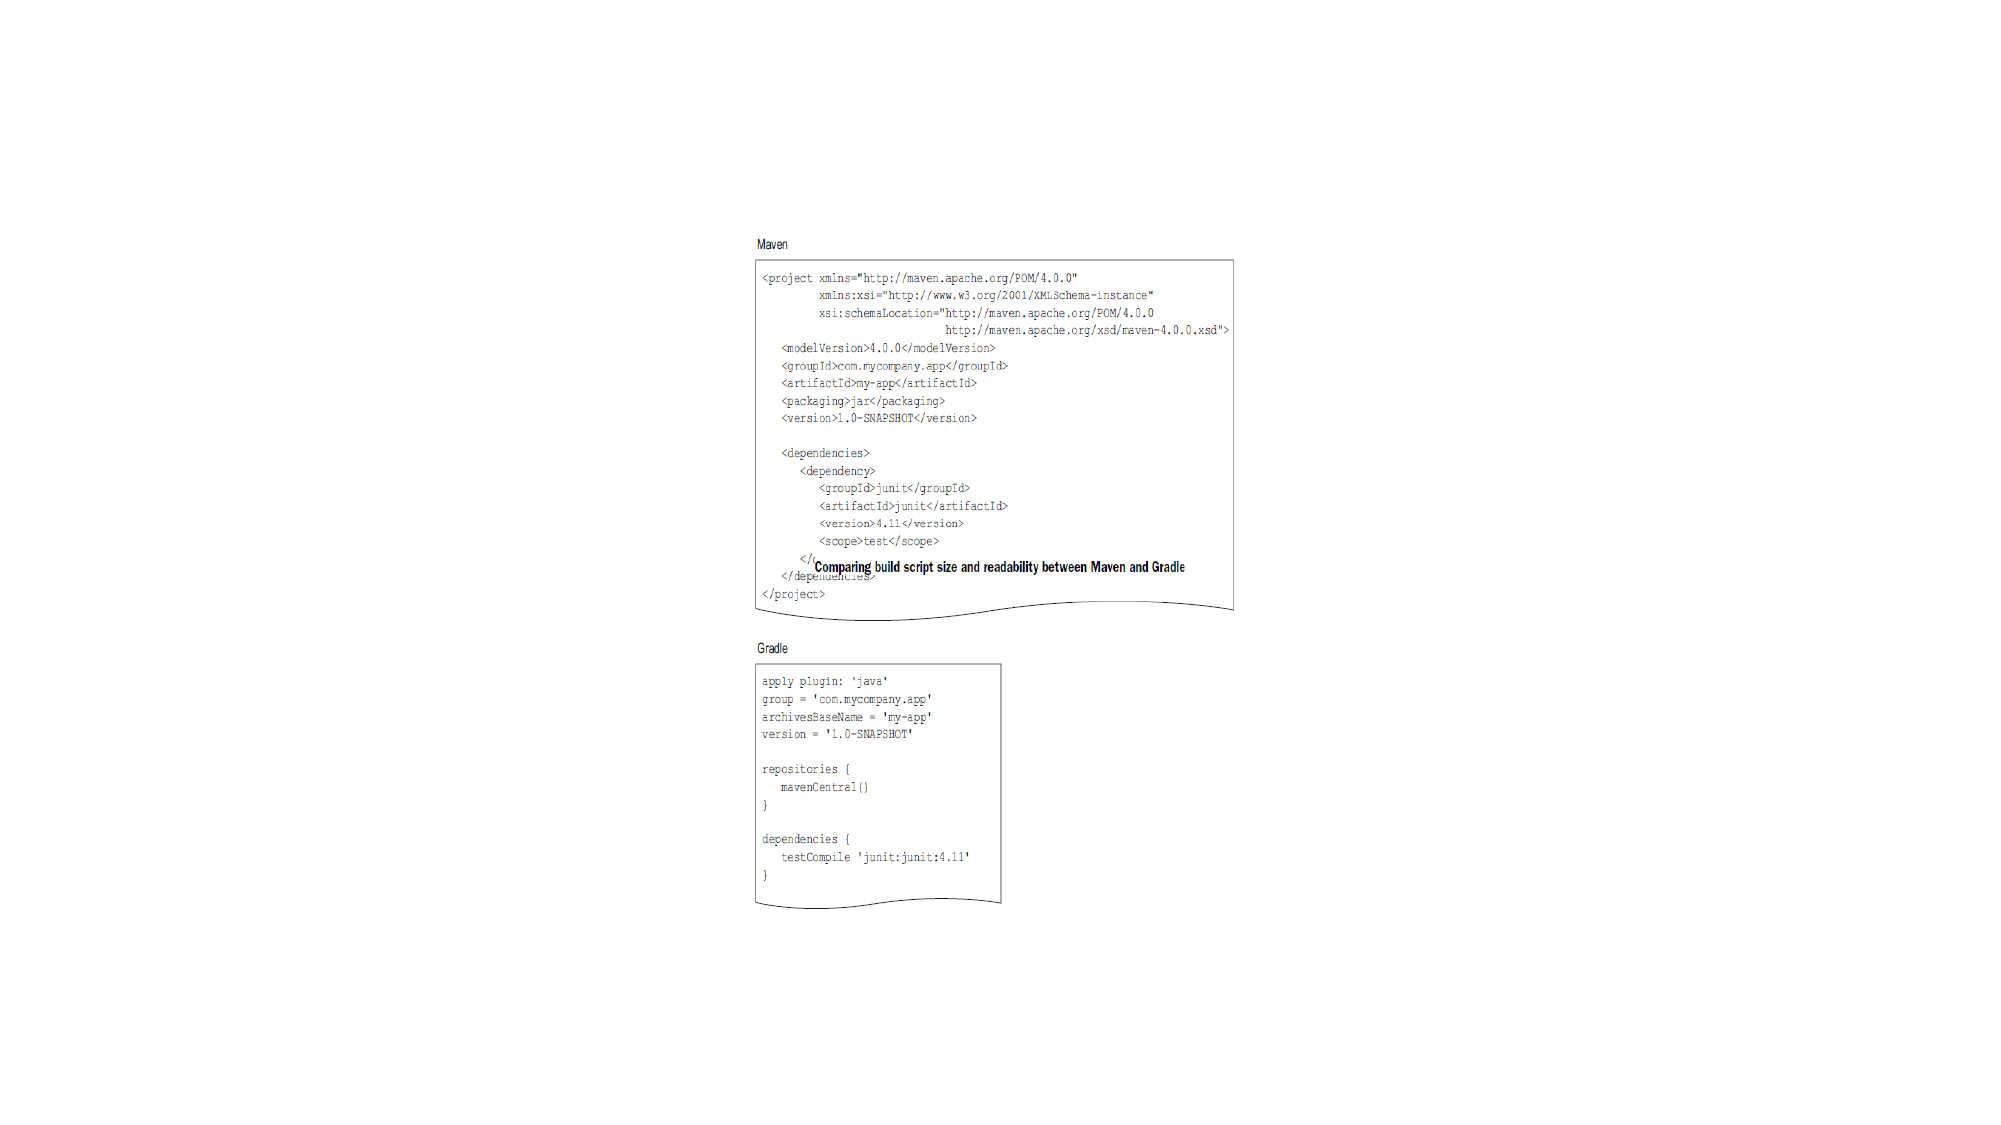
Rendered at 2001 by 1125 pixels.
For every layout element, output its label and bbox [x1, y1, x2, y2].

picture [704, 215, 1296, 909]
